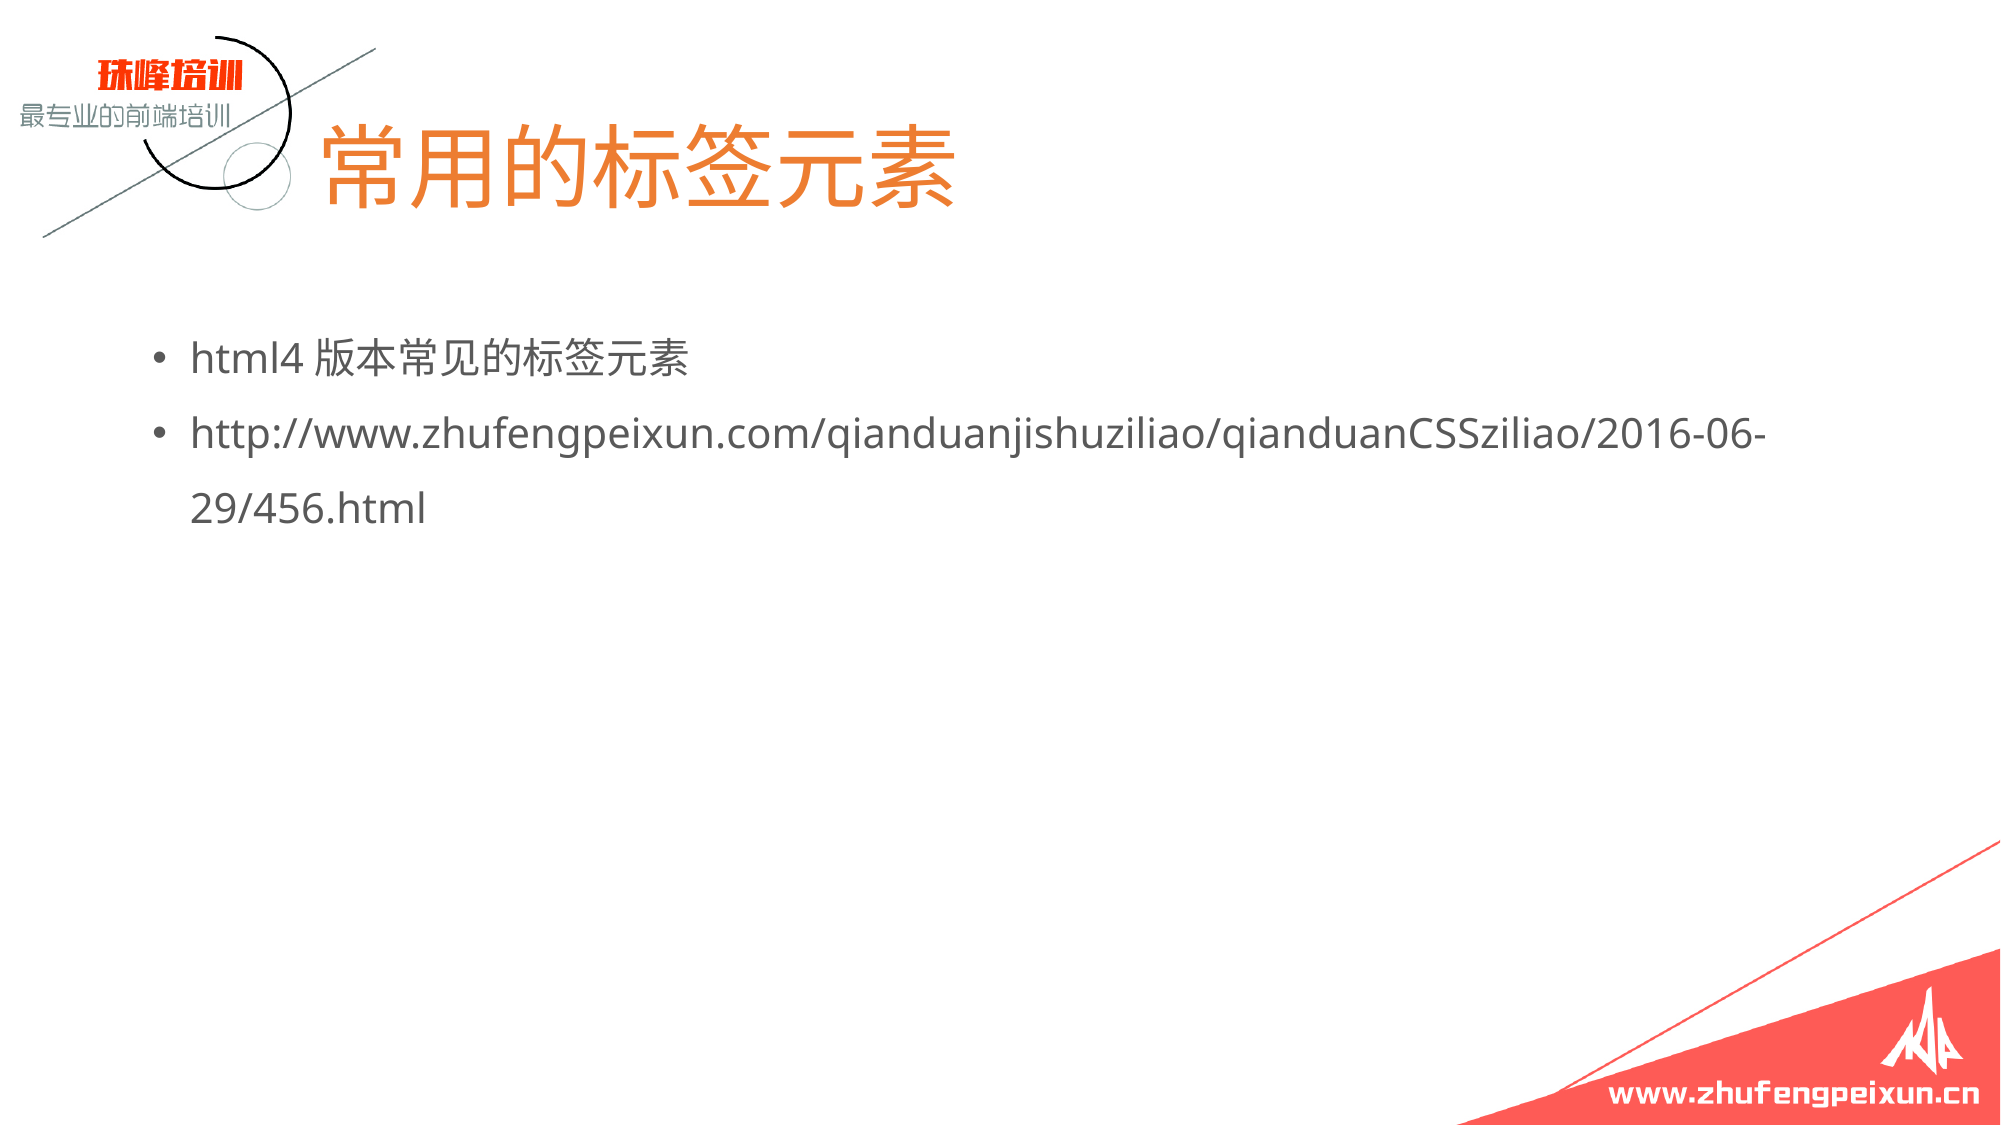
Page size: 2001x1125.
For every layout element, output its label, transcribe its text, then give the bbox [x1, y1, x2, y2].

list html4版本常见的标签元素 http://www.zhufengpeixun.com/qianduanjishuziliao/qianduanCSSziliao/2016-06-29/456.html [137, 299, 1863, 1014]
picture [18, 36, 376, 238]
title 常用的标签元素 [302, 114, 1799, 248]
picture [1437, 796, 2001, 1125]
